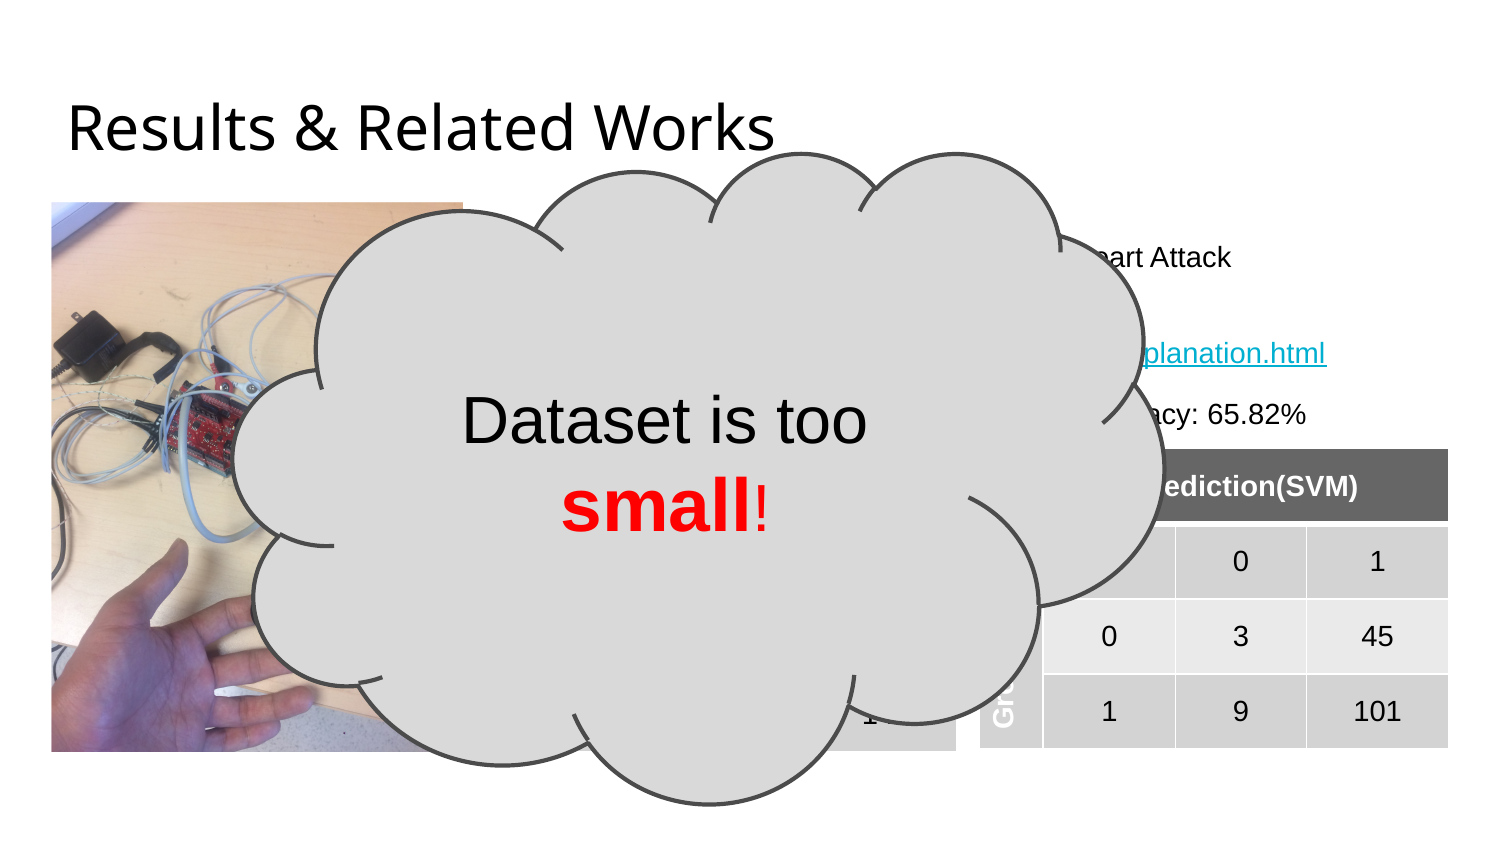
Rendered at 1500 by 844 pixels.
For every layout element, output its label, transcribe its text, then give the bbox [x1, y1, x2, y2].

picture [0, 203, 532, 751]
table_cell 45 [1307, 600, 1448, 673]
text_box Accuracy: 65.82% [1140, 387, 1342, 438]
table_cell 1 [1044, 675, 1175, 748]
title Results & Related Works [51, 72, 1449, 167]
table_cell 142 [828, 710, 956, 751]
table_cell 0 [1176, 527, 1306, 598]
table_cell Ground Truth [980, 613, 1042, 748]
table_cell 101 [1307, 675, 1448, 748]
table_cell [1081, 527, 1175, 598]
table_cell 0 [1044, 600, 1175, 673]
text_box Relationship between Heart Beat Rate and Heart Attack [1061, 231, 1417, 281]
table_header Prediction(SVM) [1157, 449, 1448, 521]
table_cell 1 [580, 747, 590, 751]
table_cell 1 [1307, 527, 1448, 598]
table_cell 3 [1176, 600, 1306, 673]
table_cell 9 [1176, 675, 1306, 748]
text_box Dataset is too small! [340, 151, 1167, 807]
text_box Dataset from UCLA: http://www.stat.ucla.edu/projects/datasets/cardiac-explanation.html [1134, 291, 1417, 377]
